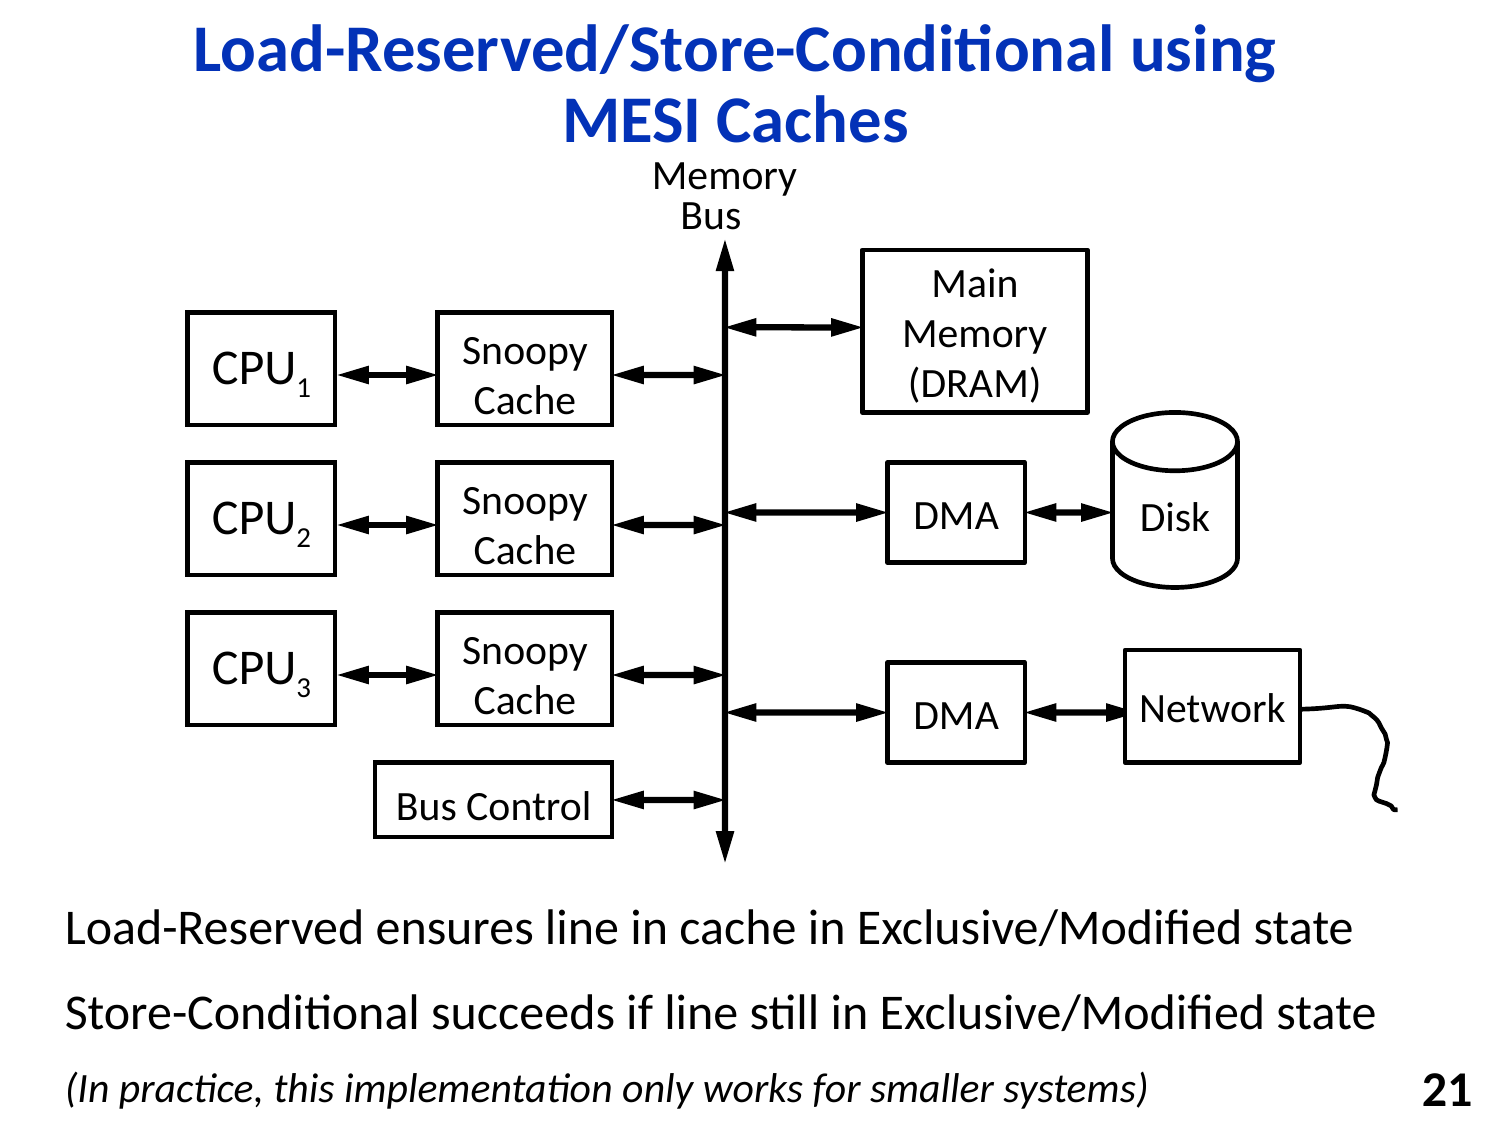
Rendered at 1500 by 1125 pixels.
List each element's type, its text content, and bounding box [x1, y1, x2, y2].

text_box [613, 668, 725, 682]
text_box Disk [1112, 412, 1238, 588]
text_box CPU2 [187, 462, 336, 575]
text_box Snoopy Cache [437, 612, 613, 725]
text_box CPU1 [187, 312, 336, 425]
text_box [613, 368, 725, 382]
text_box [1299, 706, 1398, 810]
text_box Main Memory (DRAM) [862, 249, 1088, 413]
text_box [724, 321, 862, 334]
text_box Snoopy Cache [437, 312, 613, 425]
text_box [337, 368, 437, 382]
text_box [613, 518, 725, 532]
text_box [718, 713, 732, 863]
text_box DMA [887, 662, 1025, 763]
text_box [337, 668, 437, 682]
text_box CPU3 [187, 612, 336, 725]
text_box Snoopy Cache [437, 462, 613, 575]
text_box Bus Control [374, 762, 613, 838]
text_box Network [1125, 650, 1300, 763]
text_box [337, 518, 437, 532]
text_box [1024, 506, 1113, 519]
text_box [724, 506, 887, 519]
slide_number 21 [1413, 1062, 1488, 1111]
text_box [718, 245, 732, 327]
text_box DMA [887, 462, 1025, 563]
title Load-Reserved/Store-Conditional using MESI Caches [137, 24, 1335, 147]
text_box Load-Reserved ensures line in cache in Exclusive/Modified state Store-Conditional succeeds if line still in Exclusive/Modified state (In practice, this implementation only works for smaller systems) [49, 887, 1413, 1119]
text_box [724, 706, 887, 719]
text_box Memory Bus [636, 149, 813, 245]
text_box [1024, 706, 1125, 719]
text_box [612, 793, 725, 807]
